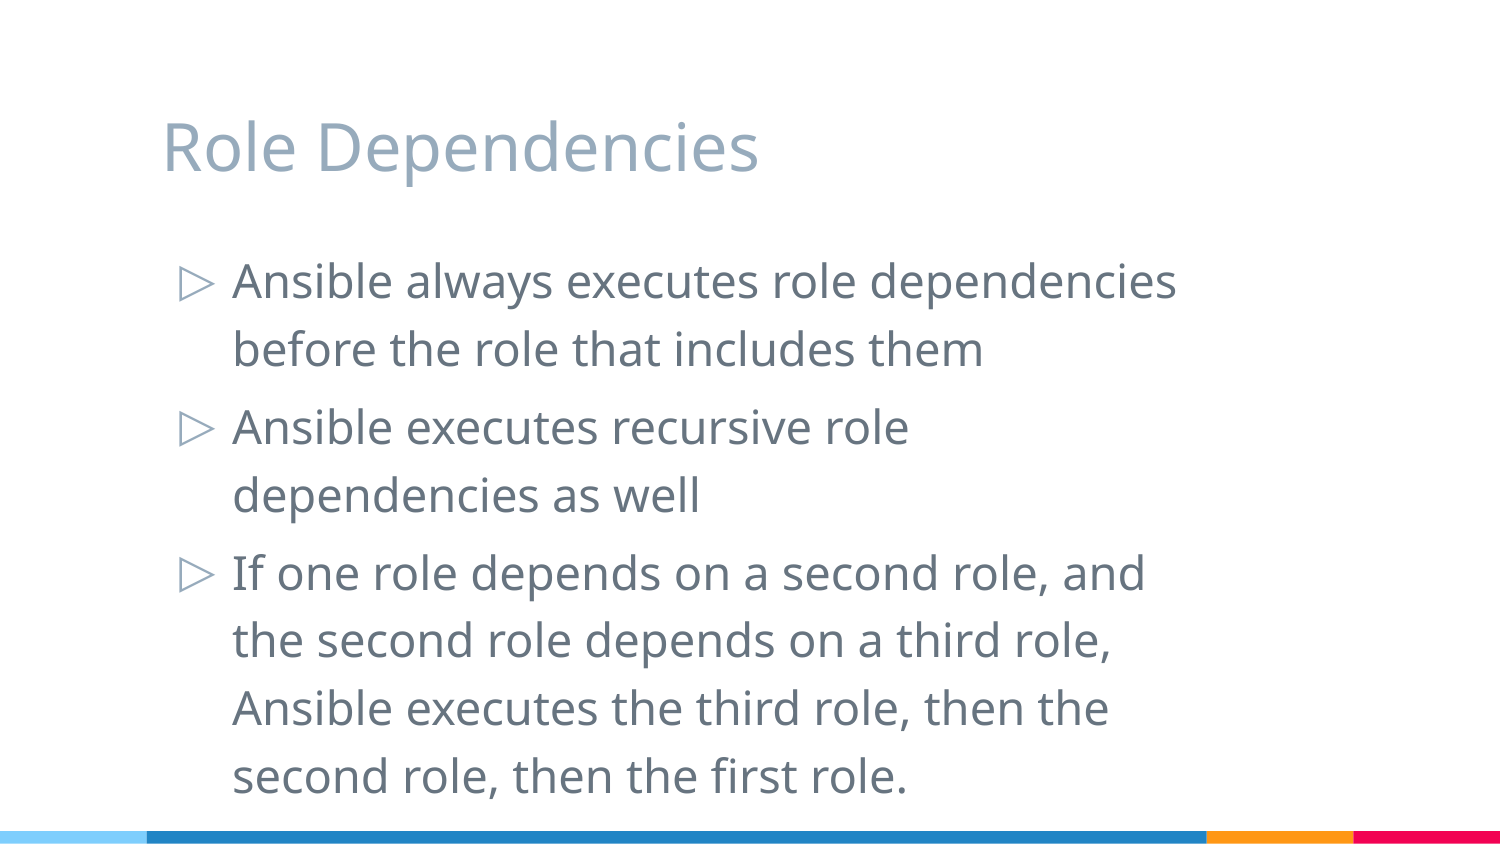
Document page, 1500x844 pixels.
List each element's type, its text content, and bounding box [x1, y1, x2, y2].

title Role Dependencies [146, 58, 1208, 200]
list Ansible always executes role dependencies before the role that includes them Ansible executes recursive role dependencies as well If one role depends on a second role, and the second role depends on a third role, Ansible executes the third role, then the second role, then the first role. [146, 224, 1208, 809]
